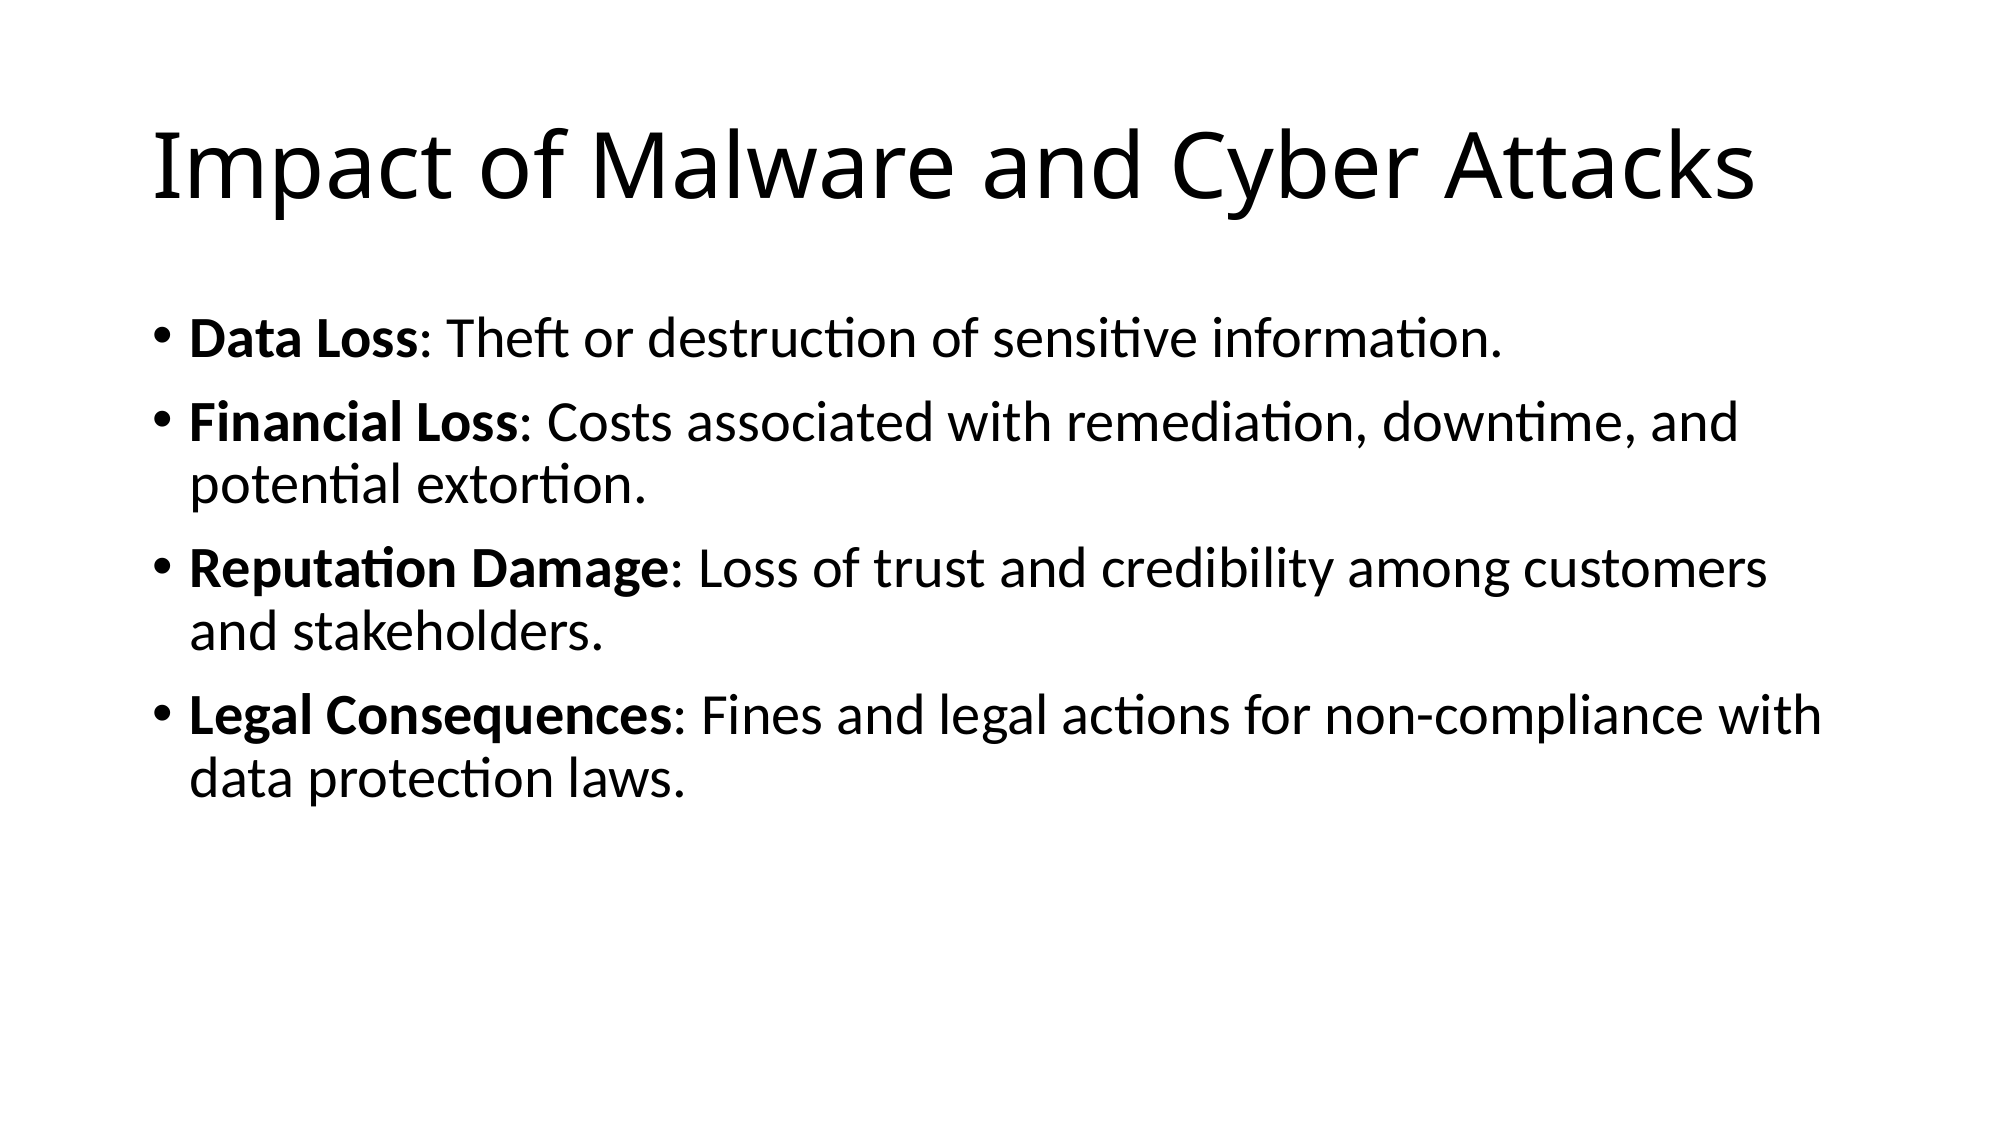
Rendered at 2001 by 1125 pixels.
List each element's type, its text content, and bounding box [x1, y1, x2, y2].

list Data Loss: Theft or destruction of sensitive information. Financial Loss: Costs associated with remediation, downtime, and potential extortion. Reputation Damage: Loss of trust and credibility among customers and stakeholders. Legal Consequences: Fines and legal actions for non-compliance with data protection laws. [137, 299, 1863, 1014]
title Impact of Malware and Cyber Attacks [137, 59, 1863, 278]
